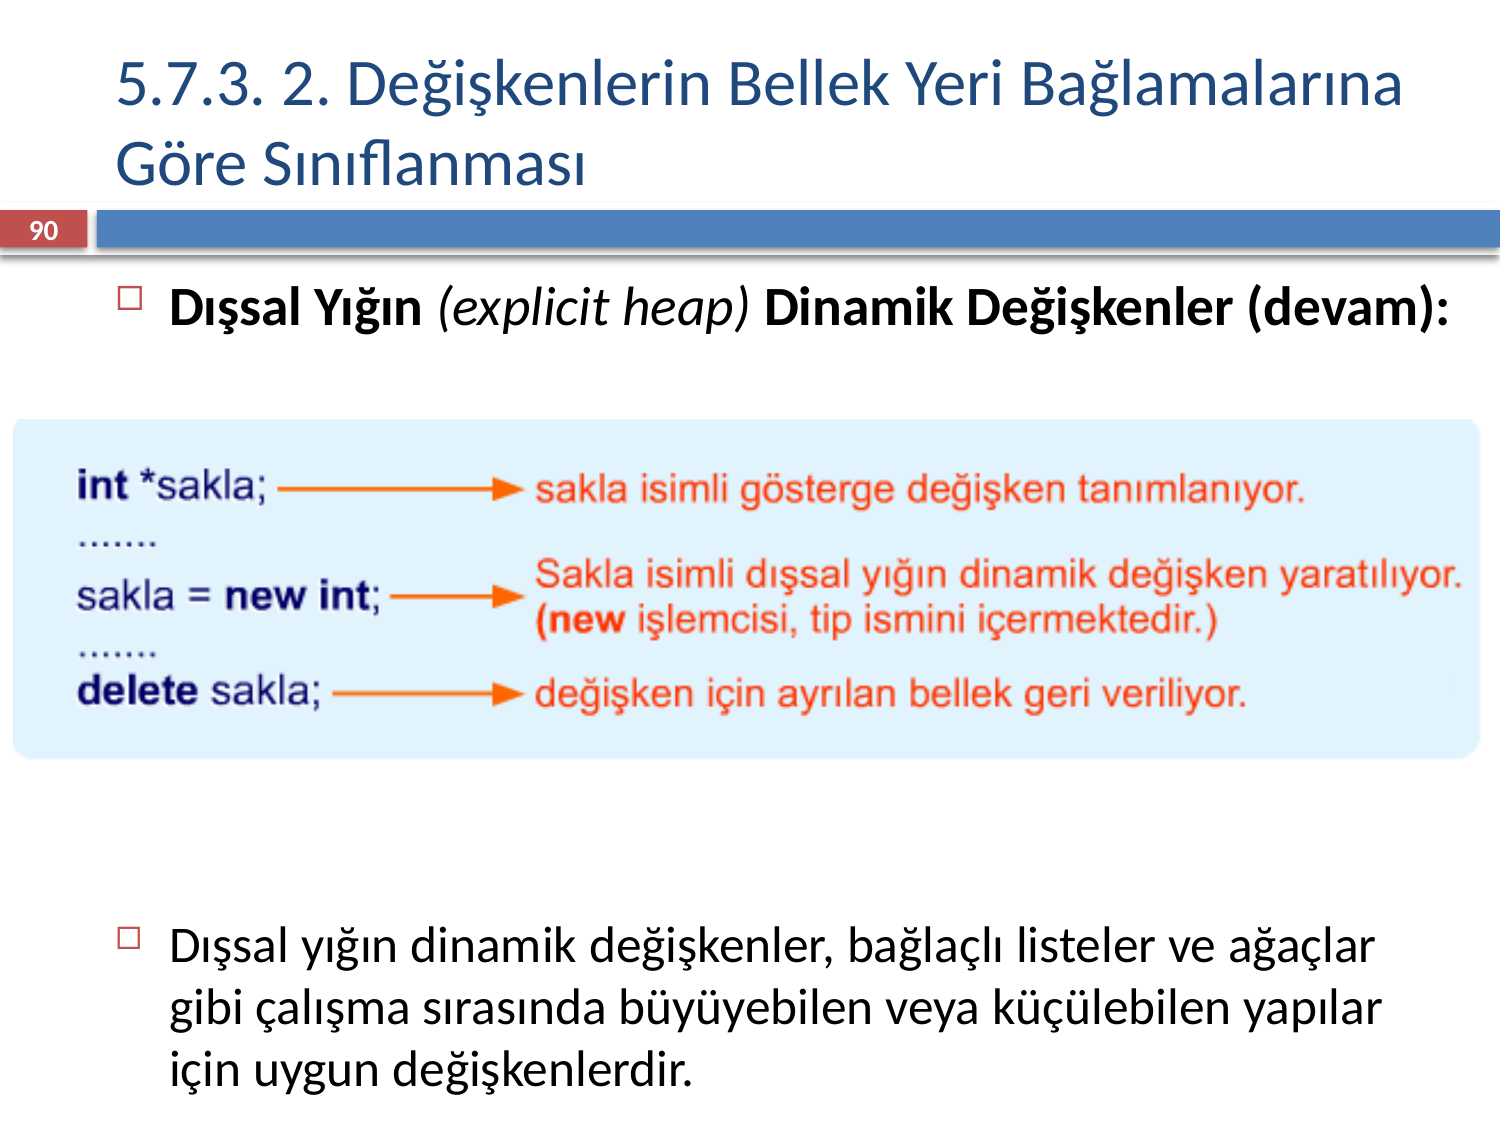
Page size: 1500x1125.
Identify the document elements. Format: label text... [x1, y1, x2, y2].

slide_number 90 [0, 208, 88, 249]
list Dışsal Yığın (explicit heap) Dinamik Değişkenler (devam): Dışsal yığın dinamik değişkenler, bağlaçlı listeler ve ağaçlar gibi çalışma sırasında büyüyebilen veya küçülebilen yapılar için uygun değişkenlerdir. [100, 772, 1477, 1125]
list Dışsal Yığın (explicit heap) Dinamik Değişkenler (devam): Dışsal yığın dinamik değişkenler, bağlaçlı listeler ve ağaçlar gibi çalışma sırasında büyüyebilen veya küçülebilen yapılar için uygun değişkenlerdir. [100, 262, 1477, 417]
picture [13, 418, 1483, 763]
title 5.7.3. 2. Değişkenlerin Bellek Yeri Bağlamalarına Göre Sınıflanması [100, 37, 1438, 200]
